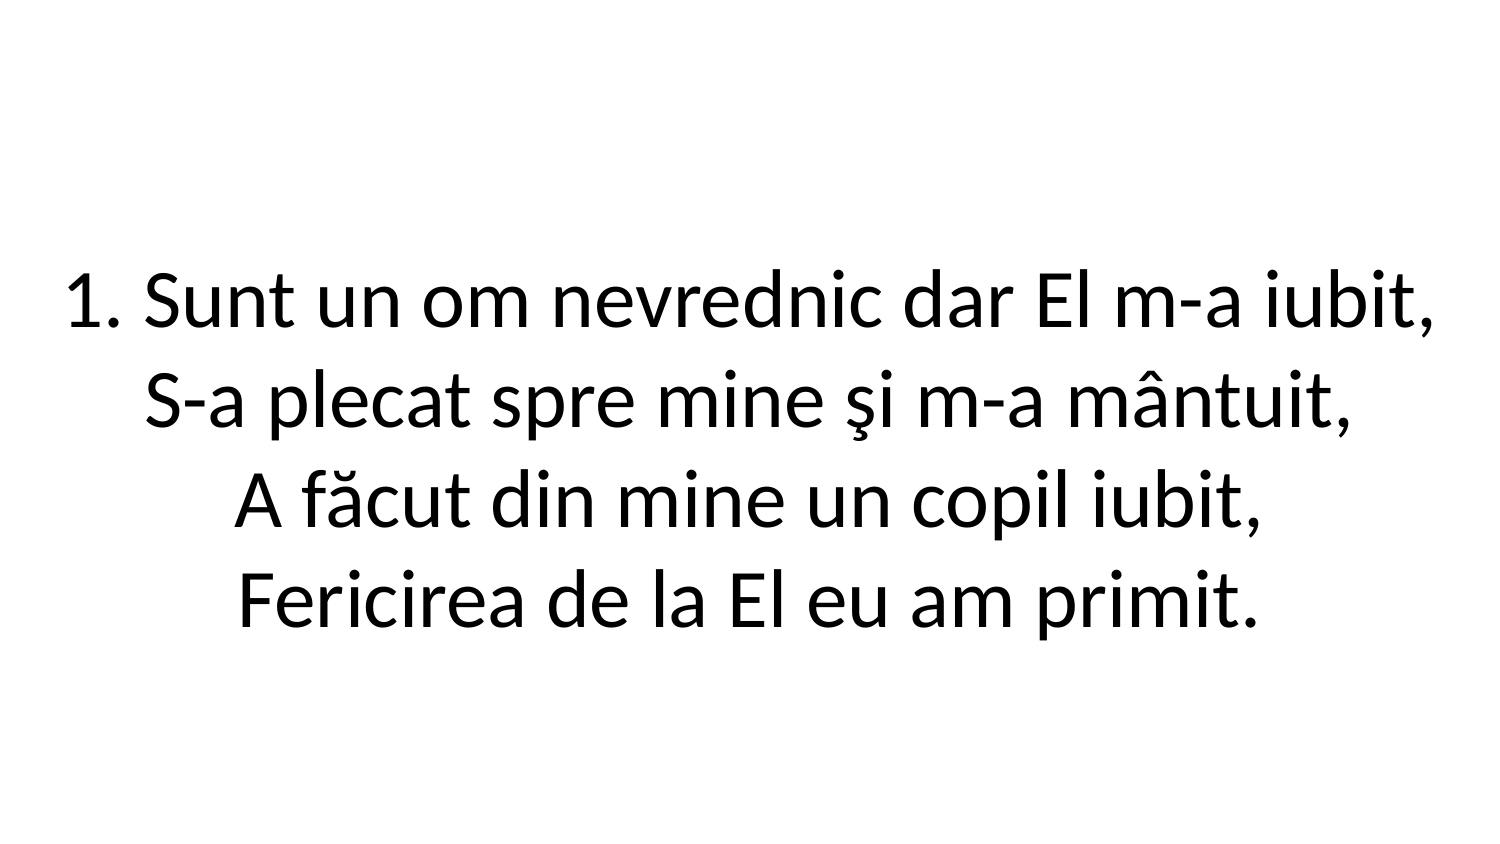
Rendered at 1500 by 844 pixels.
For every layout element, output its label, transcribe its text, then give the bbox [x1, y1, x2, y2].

text_box 1. Sunt un om nevrednic dar El m-a iubit, S-a plecat spre mine şi m-a mântuit, A făcut din mine un copil iubit, Fericirea de la El eu am primit. [47, 192, 1453, 652]
